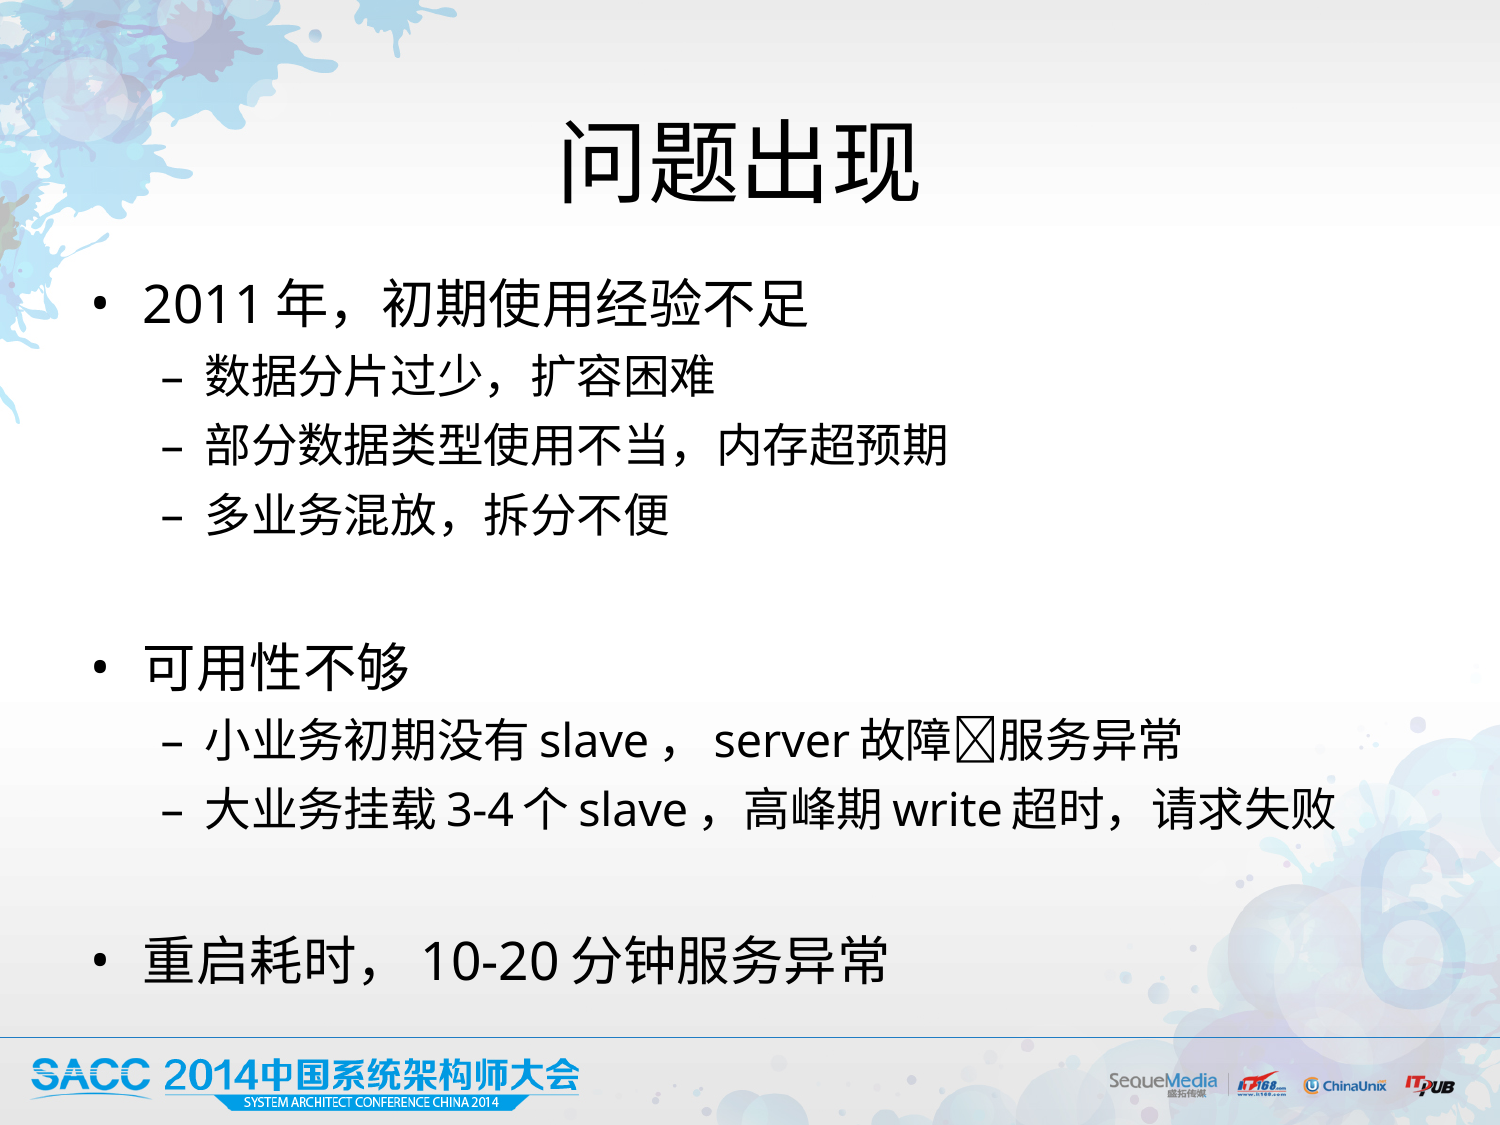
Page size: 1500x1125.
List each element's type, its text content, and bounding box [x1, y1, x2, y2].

list 2011年，初期使用经验不足 数据分片过少，扩容困难 部分数据类型使用不当，内存超预期 多业务混放，拆分不便 可用性不够 小业务初期没有slave，server故障服务异常 大业务挂载3-4个slave，高峰期write超时，请求失败 重启耗时，10-20分钟服务异常 [75, 262, 1425, 1005]
picture [0, 0, 1500, 1125]
title 问题出现 [64, 66, 1415, 254]
